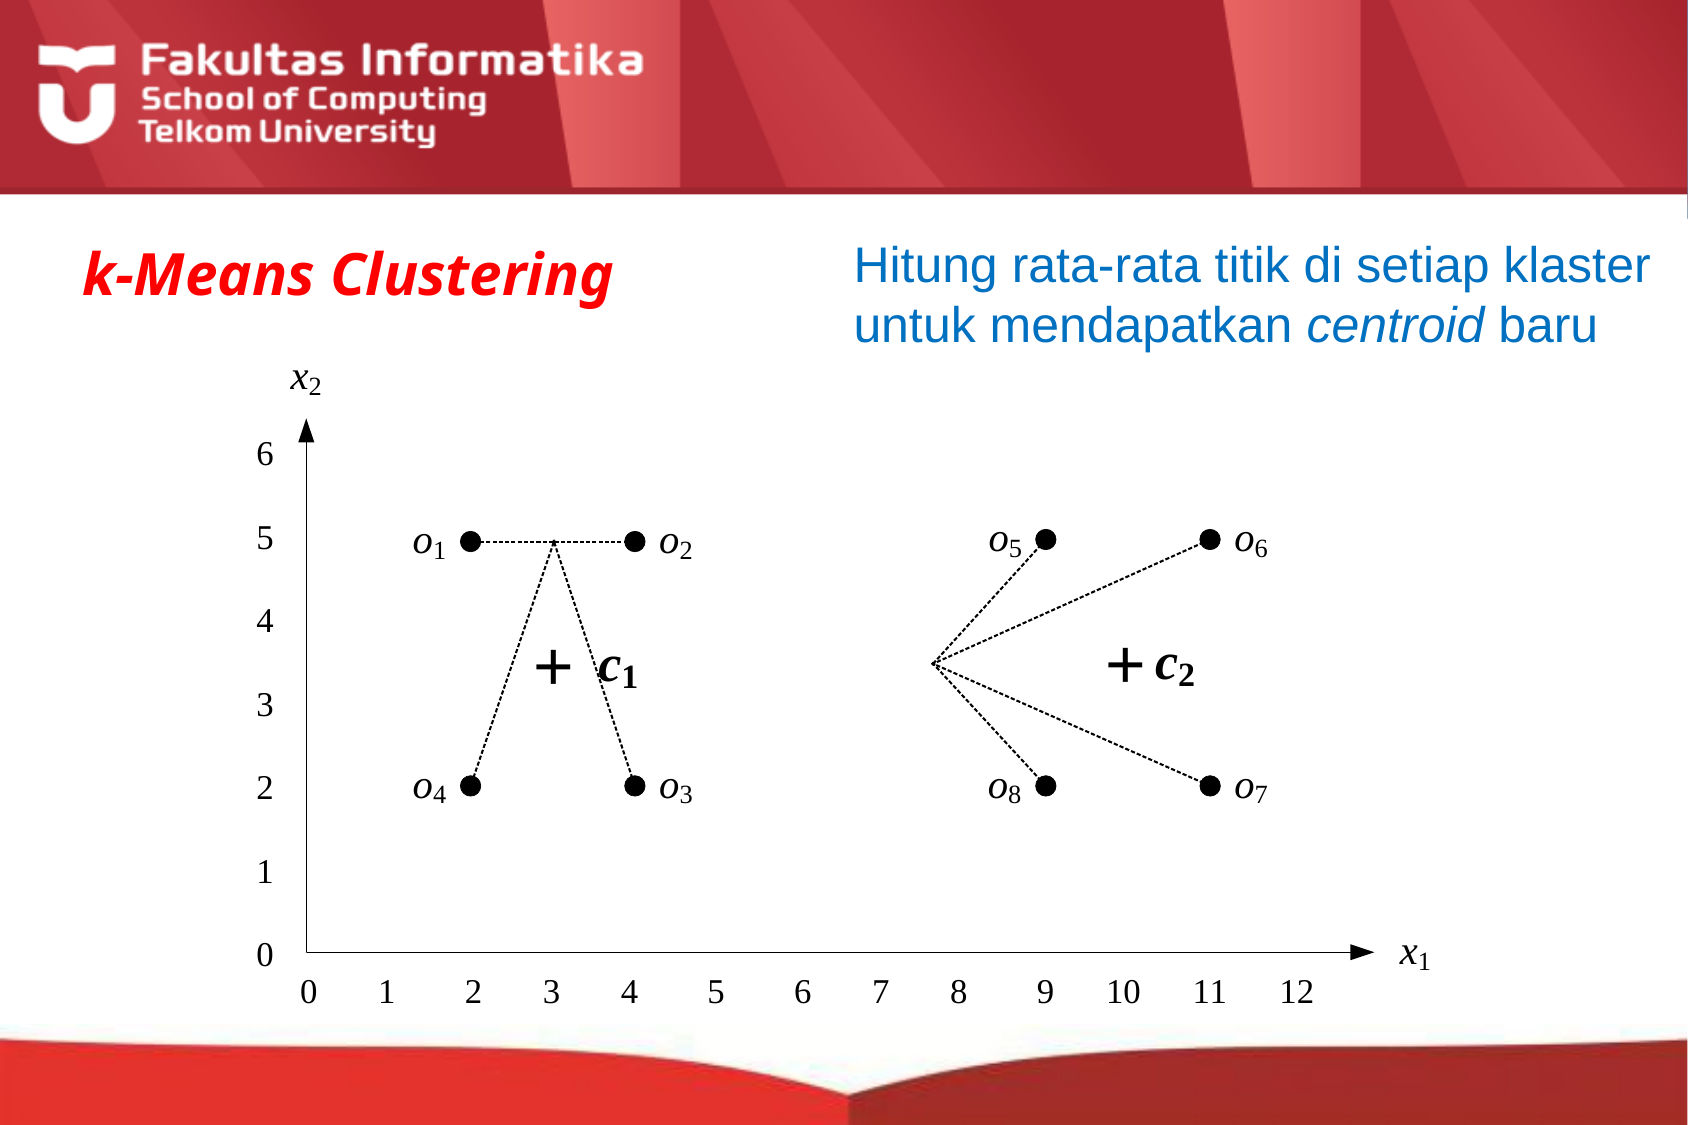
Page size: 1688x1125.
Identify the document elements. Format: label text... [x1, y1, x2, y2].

title k-Means Clustering [67, 219, 838, 325]
picture [0, 0, 1688, 194]
list Hitung rata-rata titik di setiap klaster untuk mendapatkan centroid baru [838, 217, 1679, 383]
picture [0, 255, 1688, 1125]
